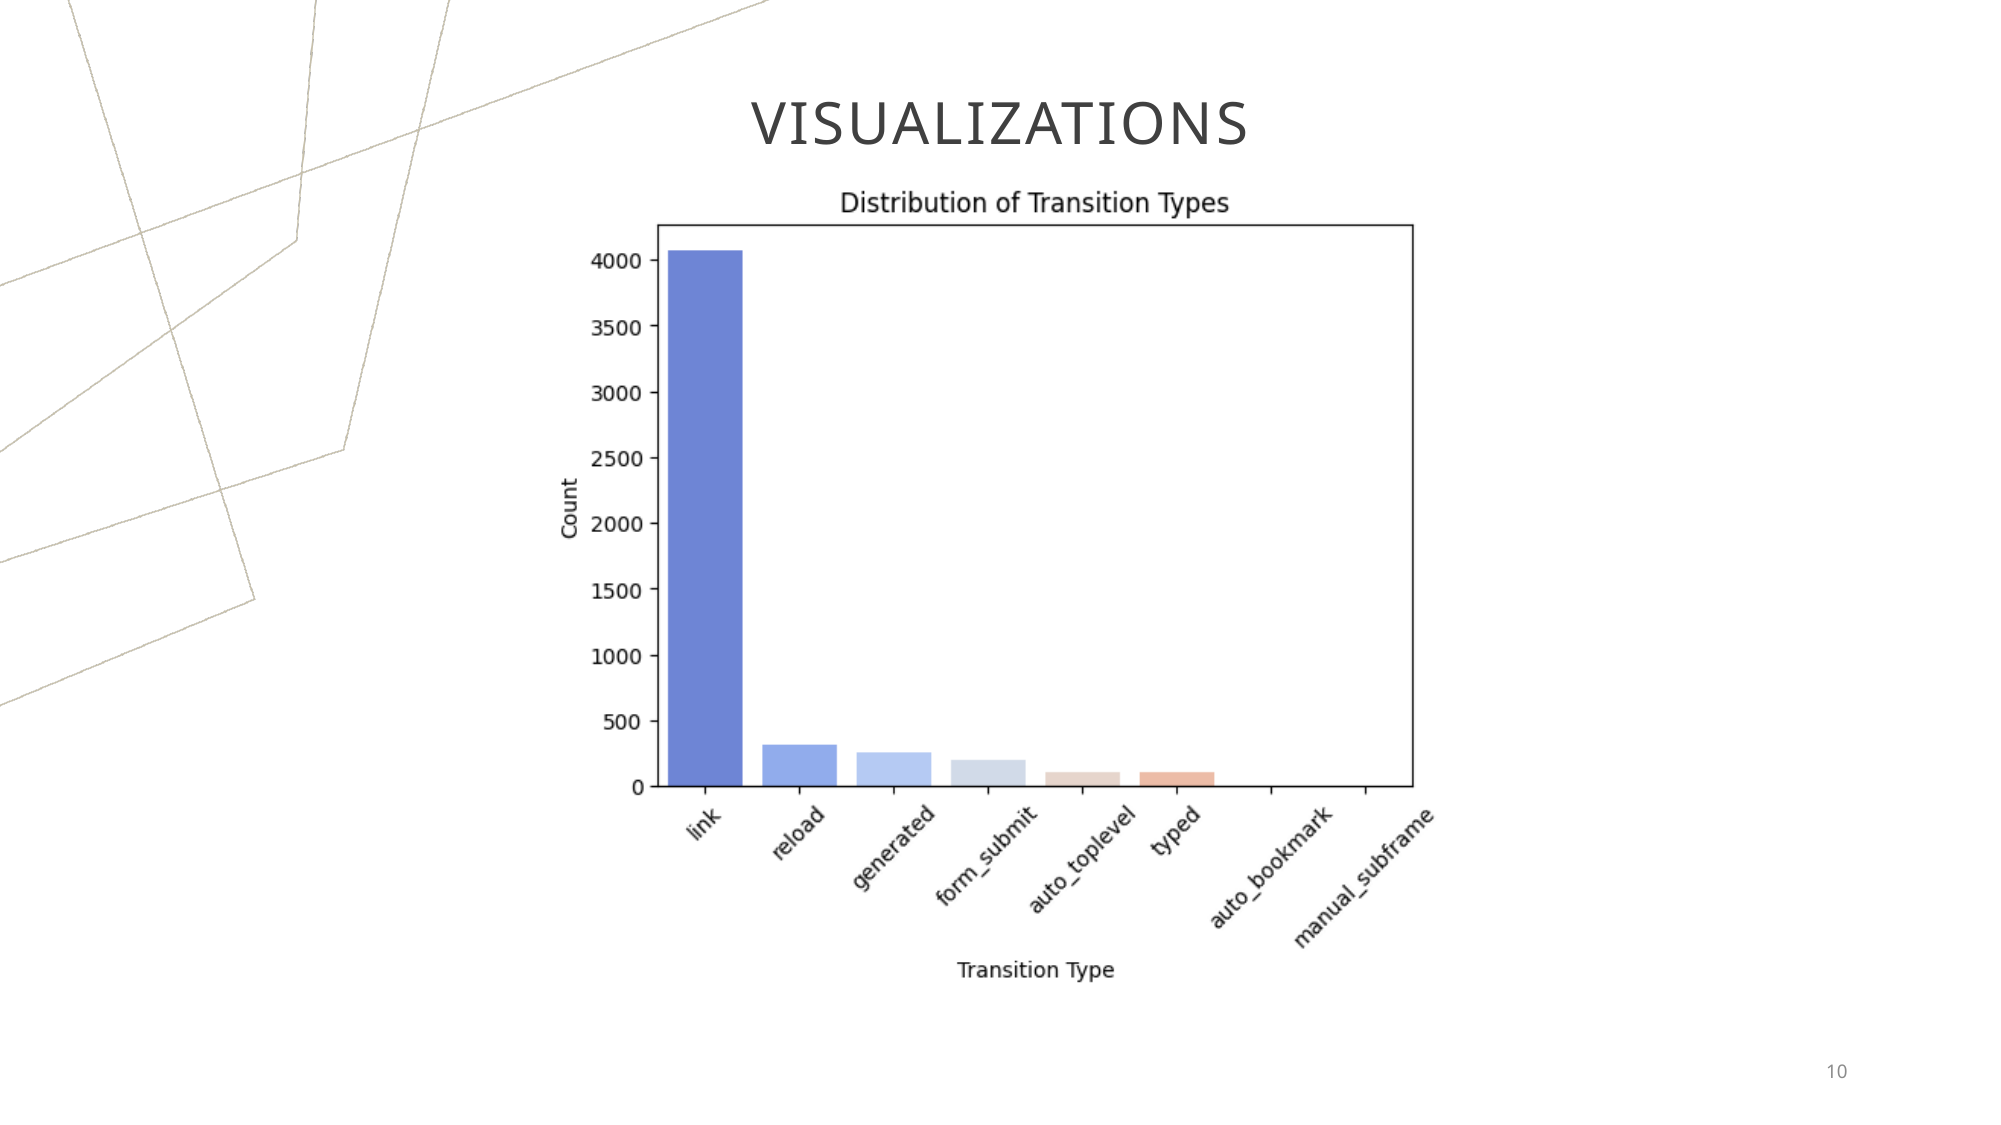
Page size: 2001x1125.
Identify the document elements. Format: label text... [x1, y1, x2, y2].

slide_number 10 [1755, 1042, 1863, 1103]
picture [0, 0, 1455, 996]
title Visualizations [138, 0, 1862, 165]
